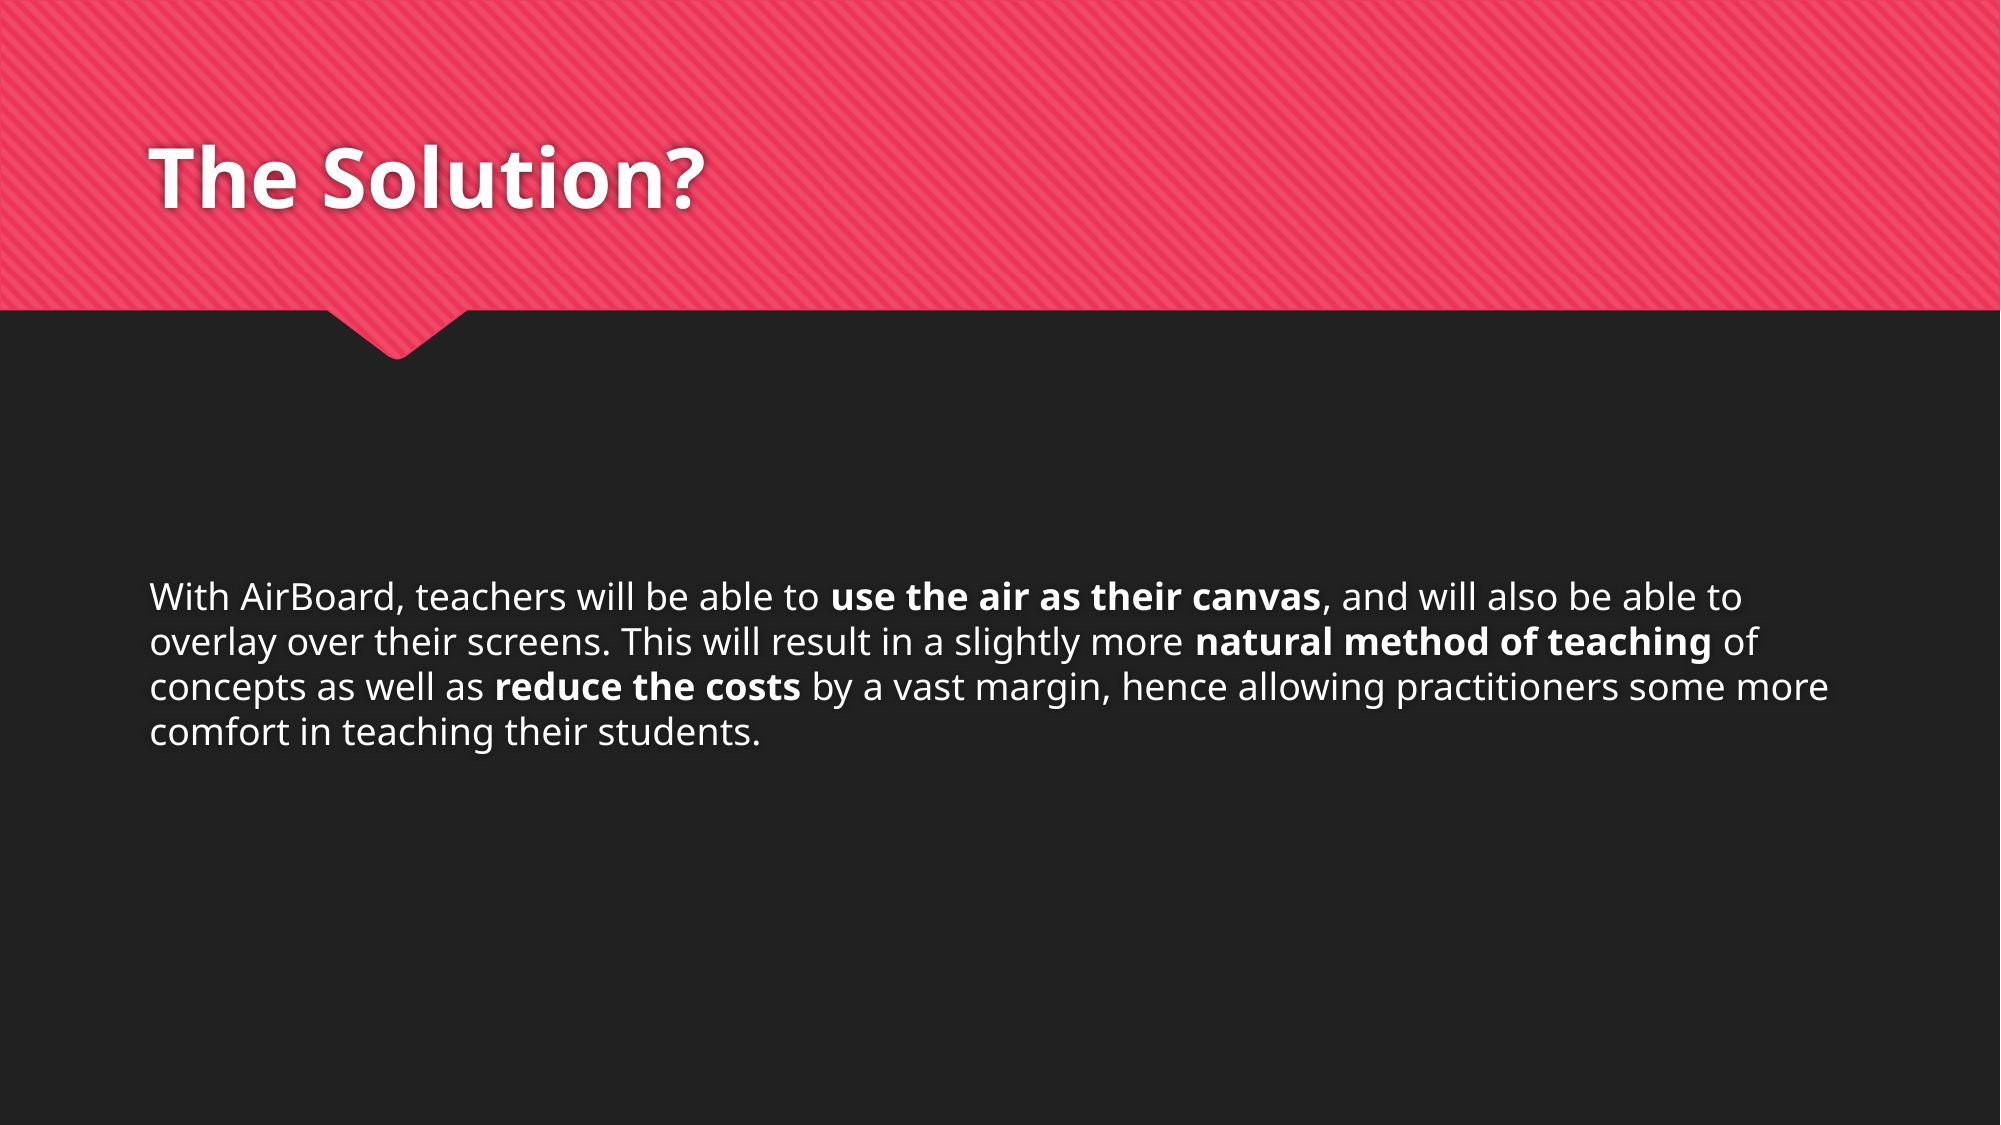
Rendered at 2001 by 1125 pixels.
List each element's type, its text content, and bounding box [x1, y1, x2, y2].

list With AirBoard, teachers will be able to use the air as their canvas, and will also be able to overlay over their screens. This will result in a slightly more natural method of teaching of concepts as well as reduce the costs by a vast margin, hence allowing practitioners some more comfort in teaching their students. [134, 364, 1866, 962]
picture [1, 1, 1999, 357]
title The Solution? [132, 73, 1868, 233]
